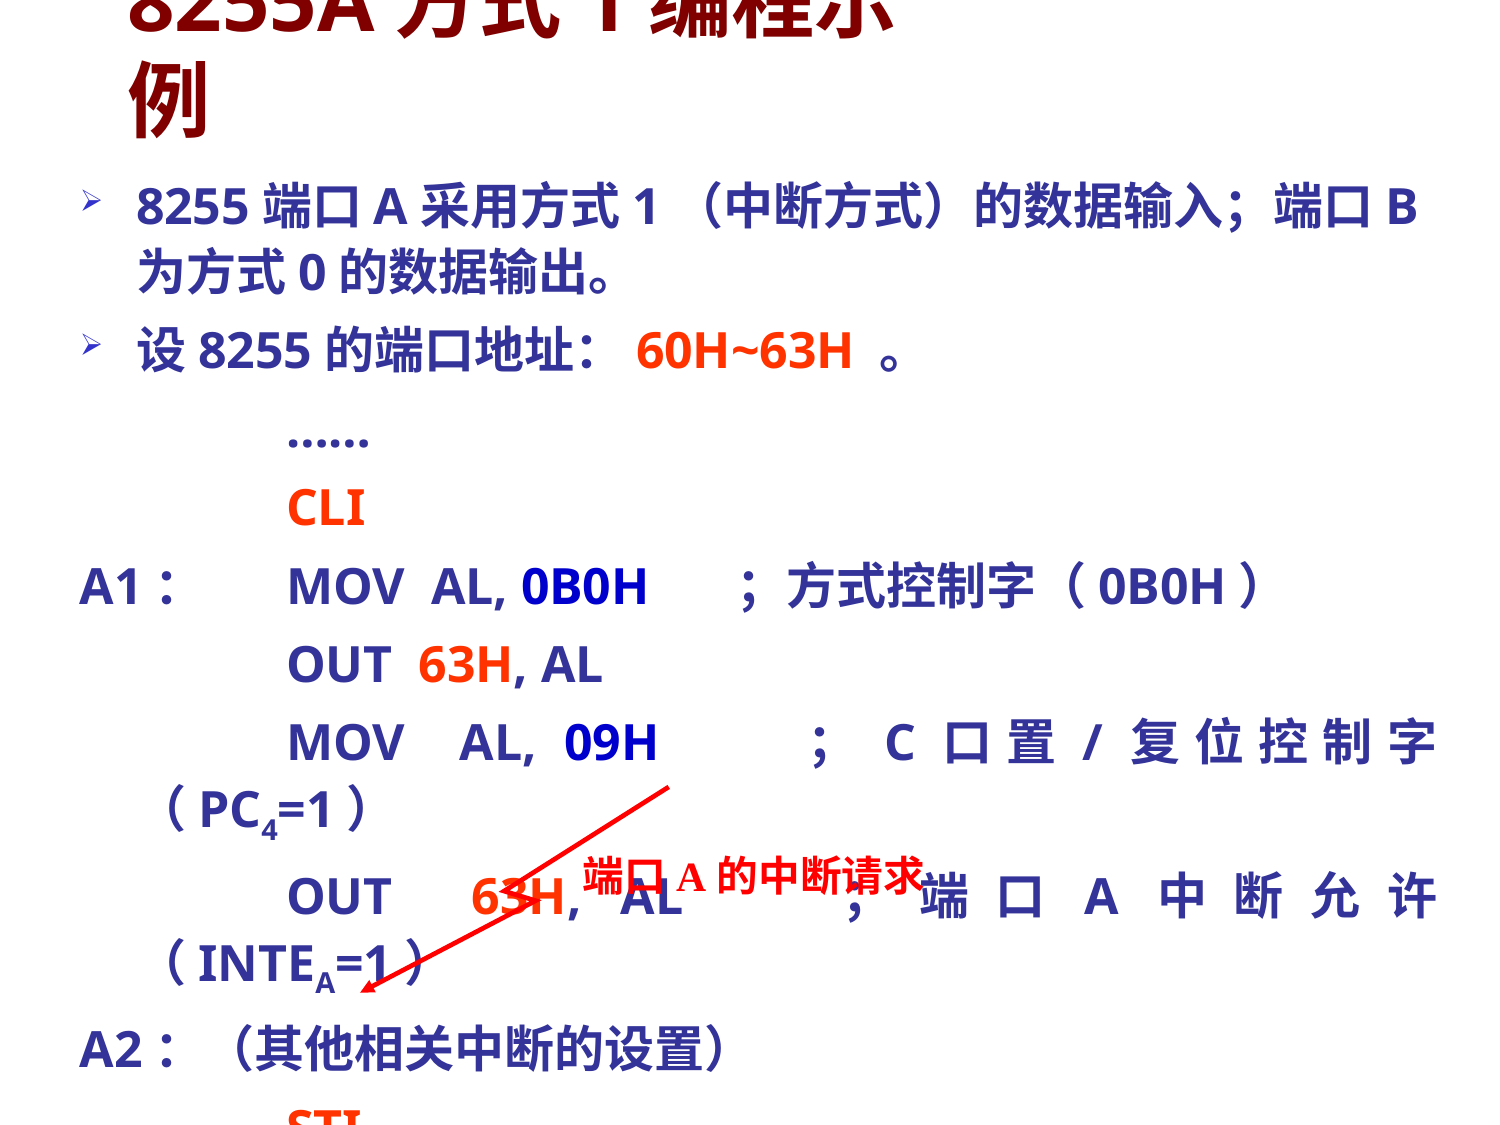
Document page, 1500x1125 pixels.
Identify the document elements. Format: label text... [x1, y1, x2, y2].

title 8255A方式1编程示例 [111, 5, 940, 156]
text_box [360, 786, 961, 993]
list 8255端口A采用方式1（中断方式）的数据输入；端口B为方式0的数据输出。 设8255的端口地址：60H~63H 。 …… CLI A1： MOV AL, 0B0H ；方式控制字（0B0H） OUT 63H, AL MOV AL, 09H ；C口置/复位控制字（PC4=1） OUT 63H, AL ；端口A中断允许（INTEA=1） A2：（其他相关中断的设置） STI …… [64, 160, 1453, 1049]
